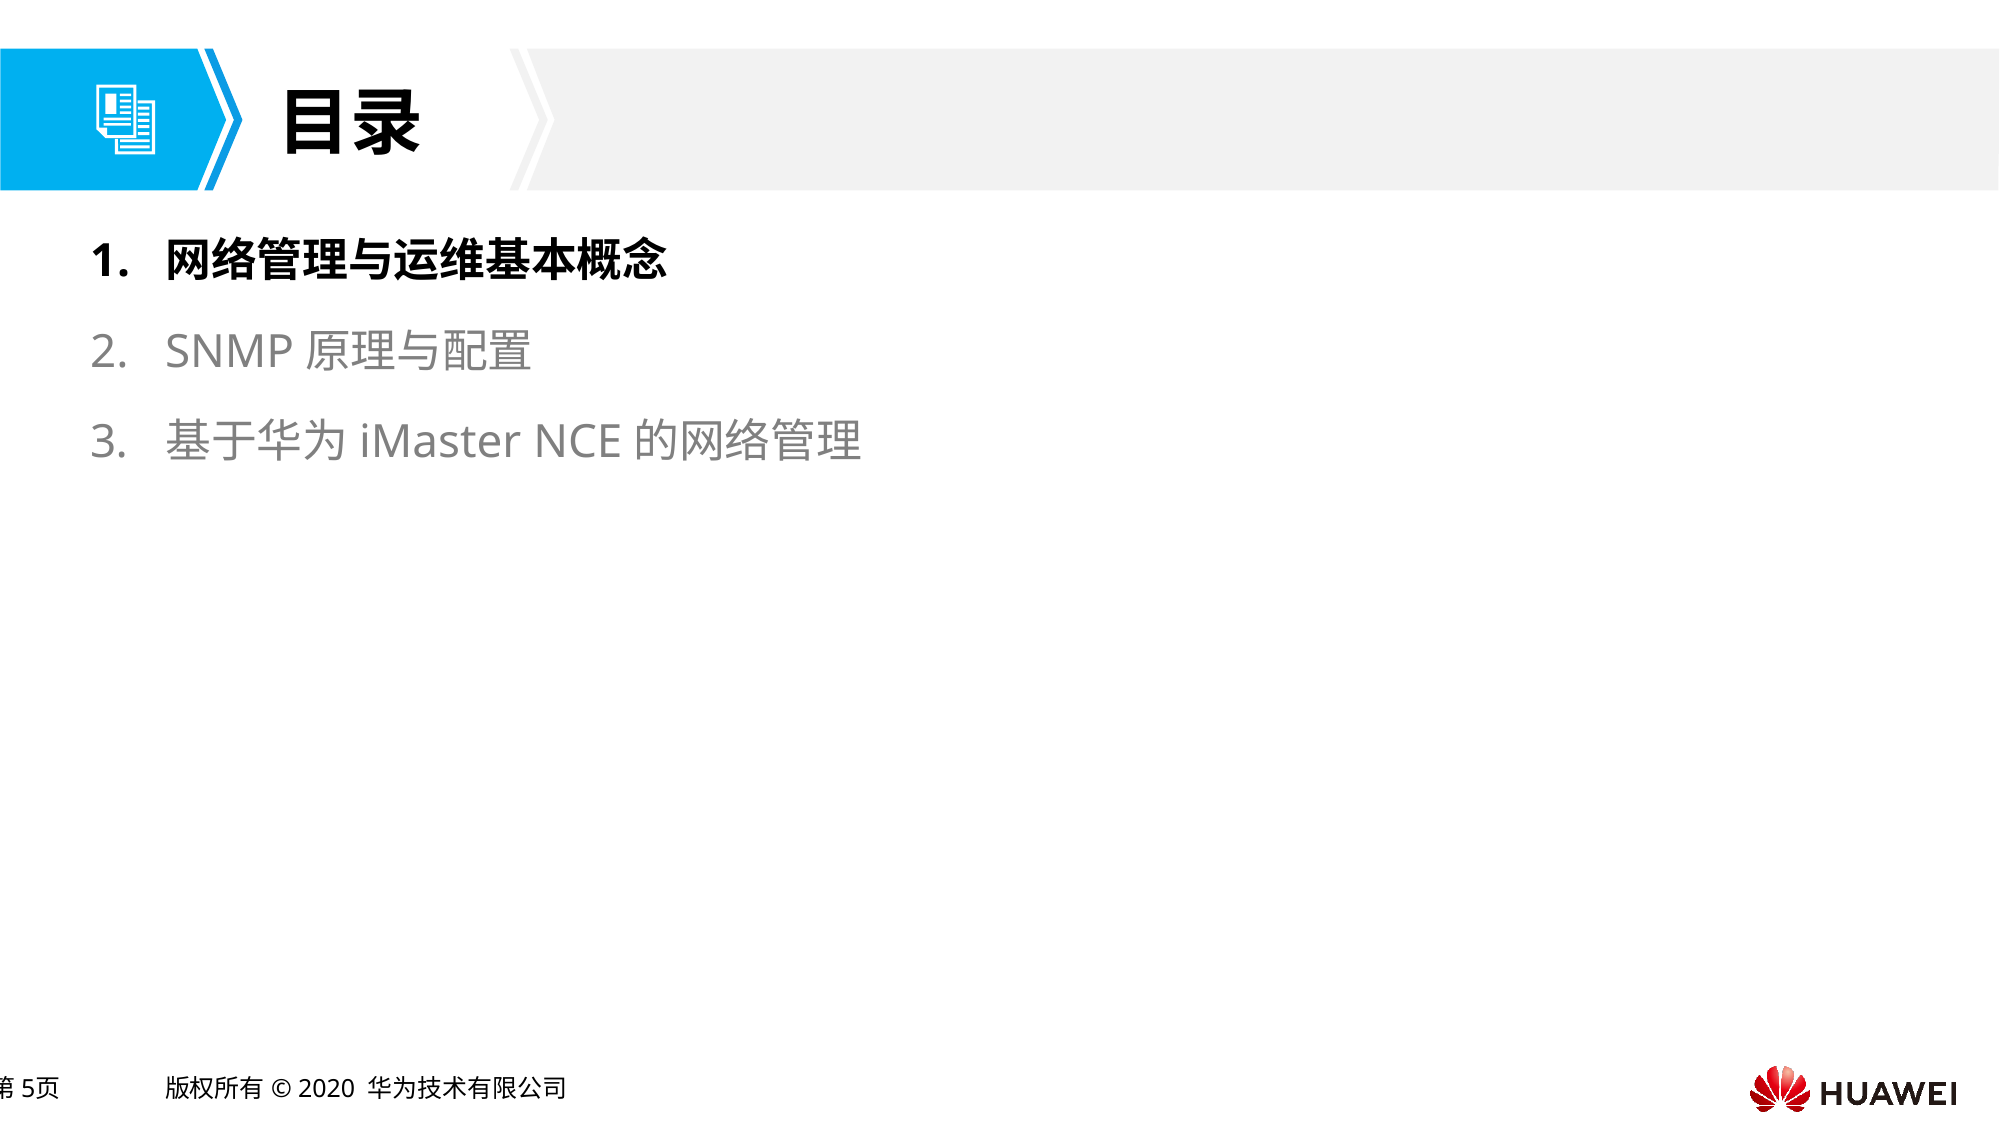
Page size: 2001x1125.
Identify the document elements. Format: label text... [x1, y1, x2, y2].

list 网络管理与运维基本概念 SNMP原理与配置 基于华为iMaster NCE的网络管理 [76, 202, 1927, 971]
picture [1750, 1066, 1956, 1112]
